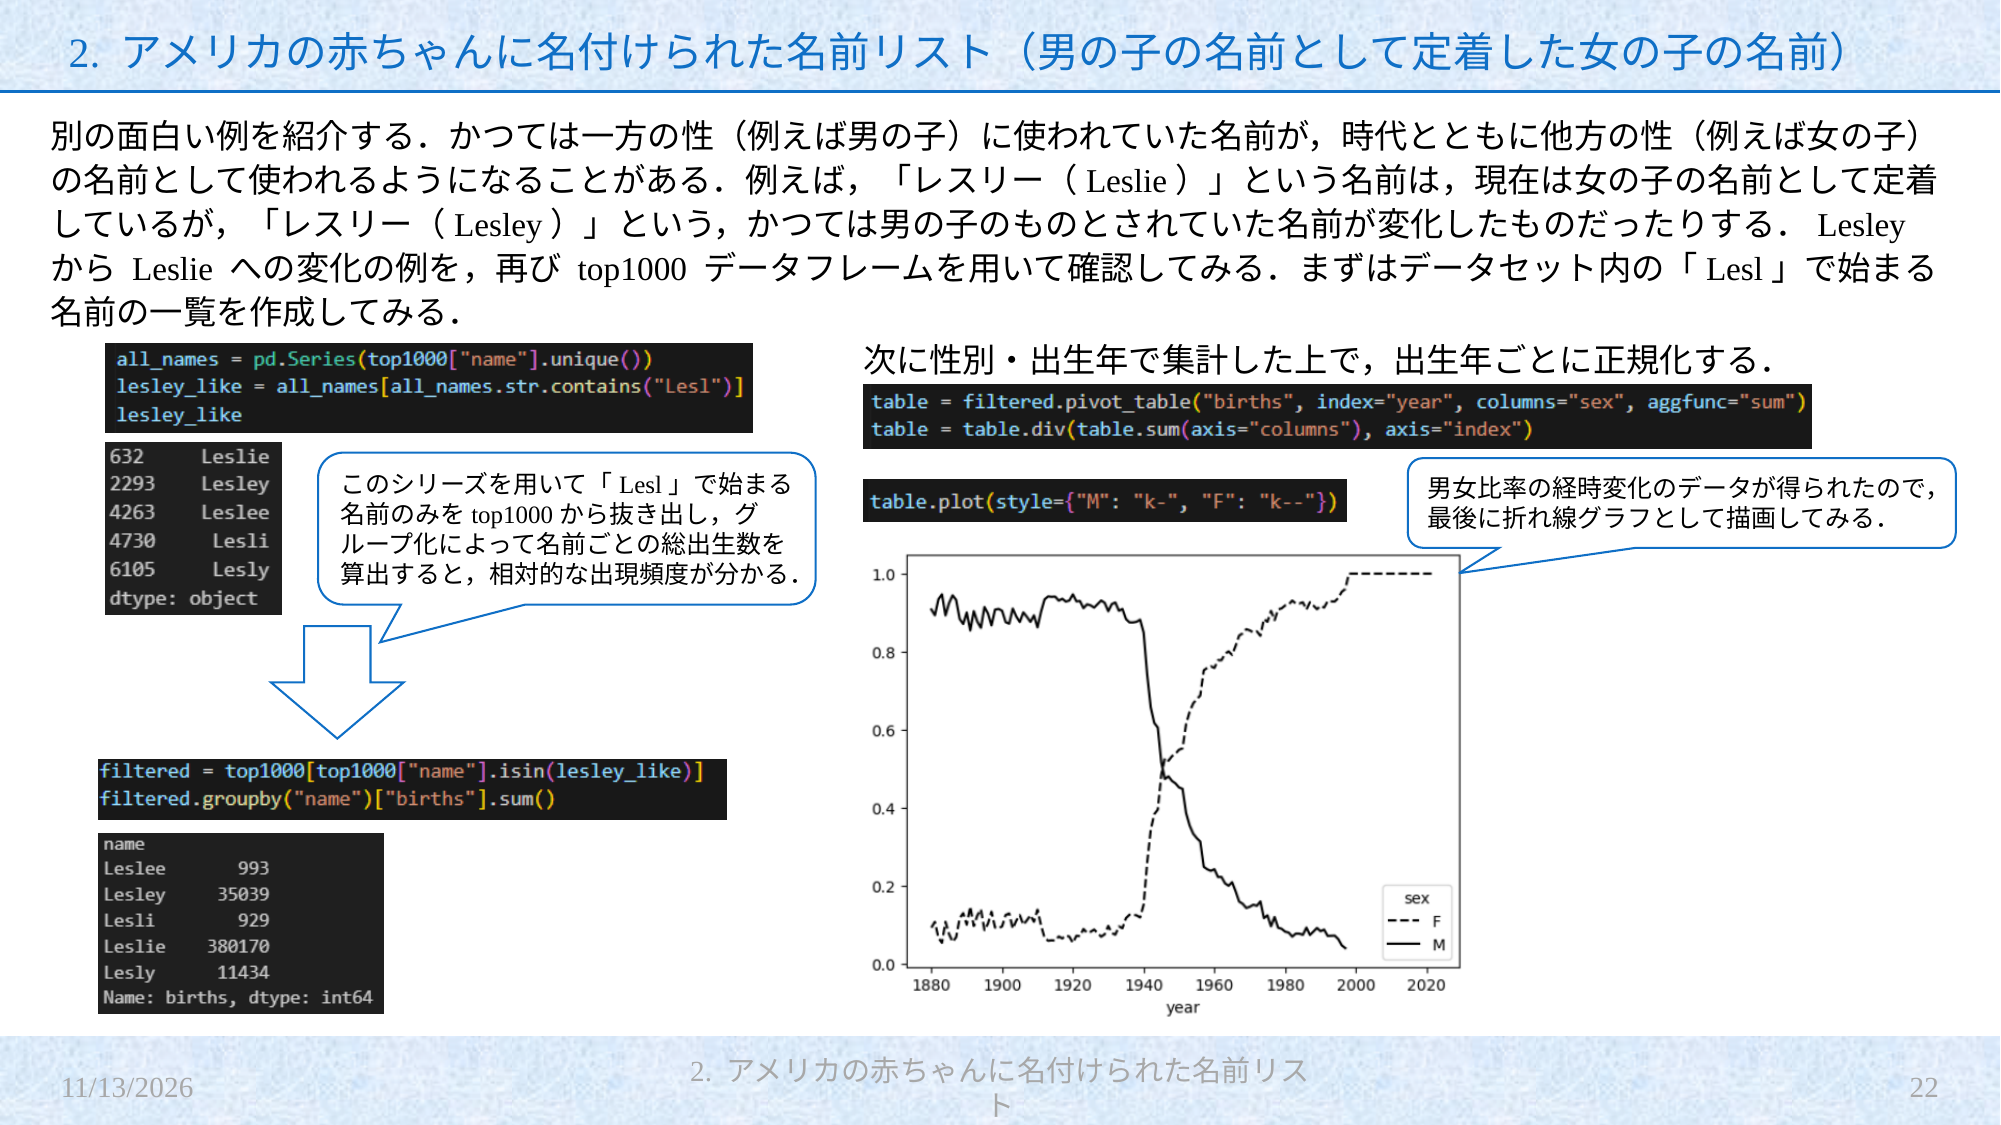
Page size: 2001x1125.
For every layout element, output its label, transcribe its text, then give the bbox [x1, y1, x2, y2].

title 2. アメリカの赤ちゃんに名付けられた名前リスト（男の子の名前として定着した女の子の名前） [53, 15, 1955, 92]
picture [105, 442, 282, 615]
text_box このシリーズを用いて「Lesl」で始まる名前のみをtop1000から抜き出し，グループ化によって名前ごとの総出生数を算出すると，相対的な出現頻度が分かる． [316, 451, 817, 644]
picture [863, 548, 1465, 1022]
footer 2. アメリカの赤ちゃんに名付けられた名前リスト [662, 1056, 1338, 1117]
slide_number 22 [1504, 1056, 1955, 1117]
text_box 次に性別・出生年で集計した上で，出生年ごとに正規化する． [848, 327, 1895, 388]
text_box [268, 625, 407, 740]
picture [105, 343, 753, 433]
picture [98, 759, 727, 820]
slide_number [45, 1056, 496, 1117]
picture [0, 1036, 2000, 1125]
picture [0, 0, 2000, 90]
list 別の面白い例を紹介する．かつては一方の性（例えば男の子）に使われていた名前が，時代とともに他方の性（例えば女の子）の名前として使われるようになることがある．例えば，「レスリー（Leslie）」という名前は，現在は女の子の名前として定着しているが，「レスリー（Lesley）」という，かつては男の子のものとされていた名前が変化したものだったりする．Lesley から Leslie への変化の例を，再び top1000 データフレームを用いて確認してみる．まずはデータセット内の「Lesl」で始まる名前の一覧を作成してみる． [35, 103, 1965, 343]
picture [98, 833, 384, 1014]
picture [863, 384, 1812, 449]
text_box 男女比率の経時変化のデータが得られたので，最後に折れ線グラフとして描画してみる． [1406, 457, 1957, 574]
picture [863, 479, 1347, 522]
